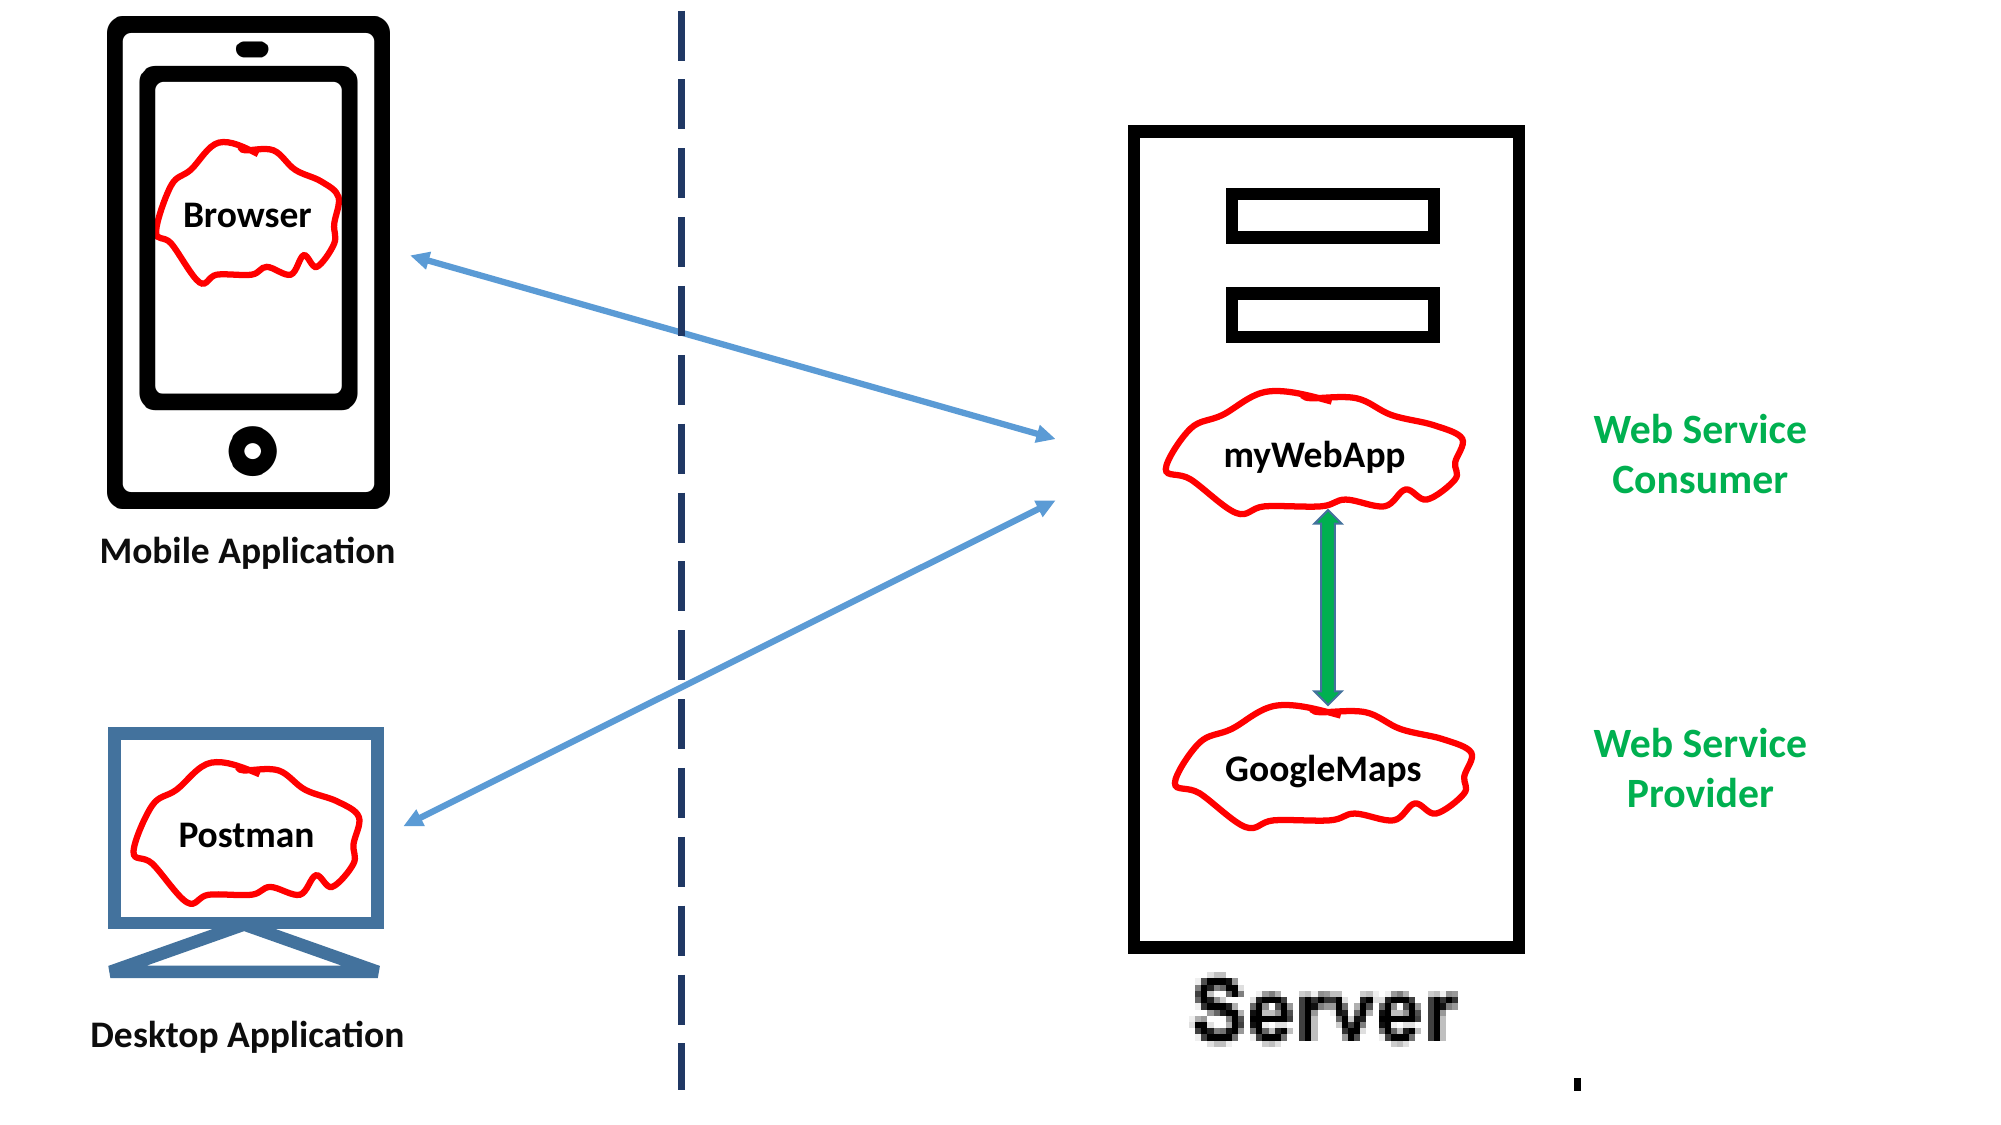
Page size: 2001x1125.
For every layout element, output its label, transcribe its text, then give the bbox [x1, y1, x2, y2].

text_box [403, 500, 1056, 827]
text_box Web Service Provider [1581, 708, 1841, 824]
picture [0, 15, 495, 510]
text_box Web Service Consumer [1581, 394, 1841, 510]
text_box [113, 733, 379, 924]
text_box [495, 255, 681, 439]
text_box Mobile Application [84, 518, 403, 579]
text_box Desktop Application [75, 1002, 420, 1063]
text_box [132, 761, 361, 905]
picture [1055, 76, 1581, 1091]
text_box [682, 255, 1055, 439]
text_box [110, 924, 379, 973]
